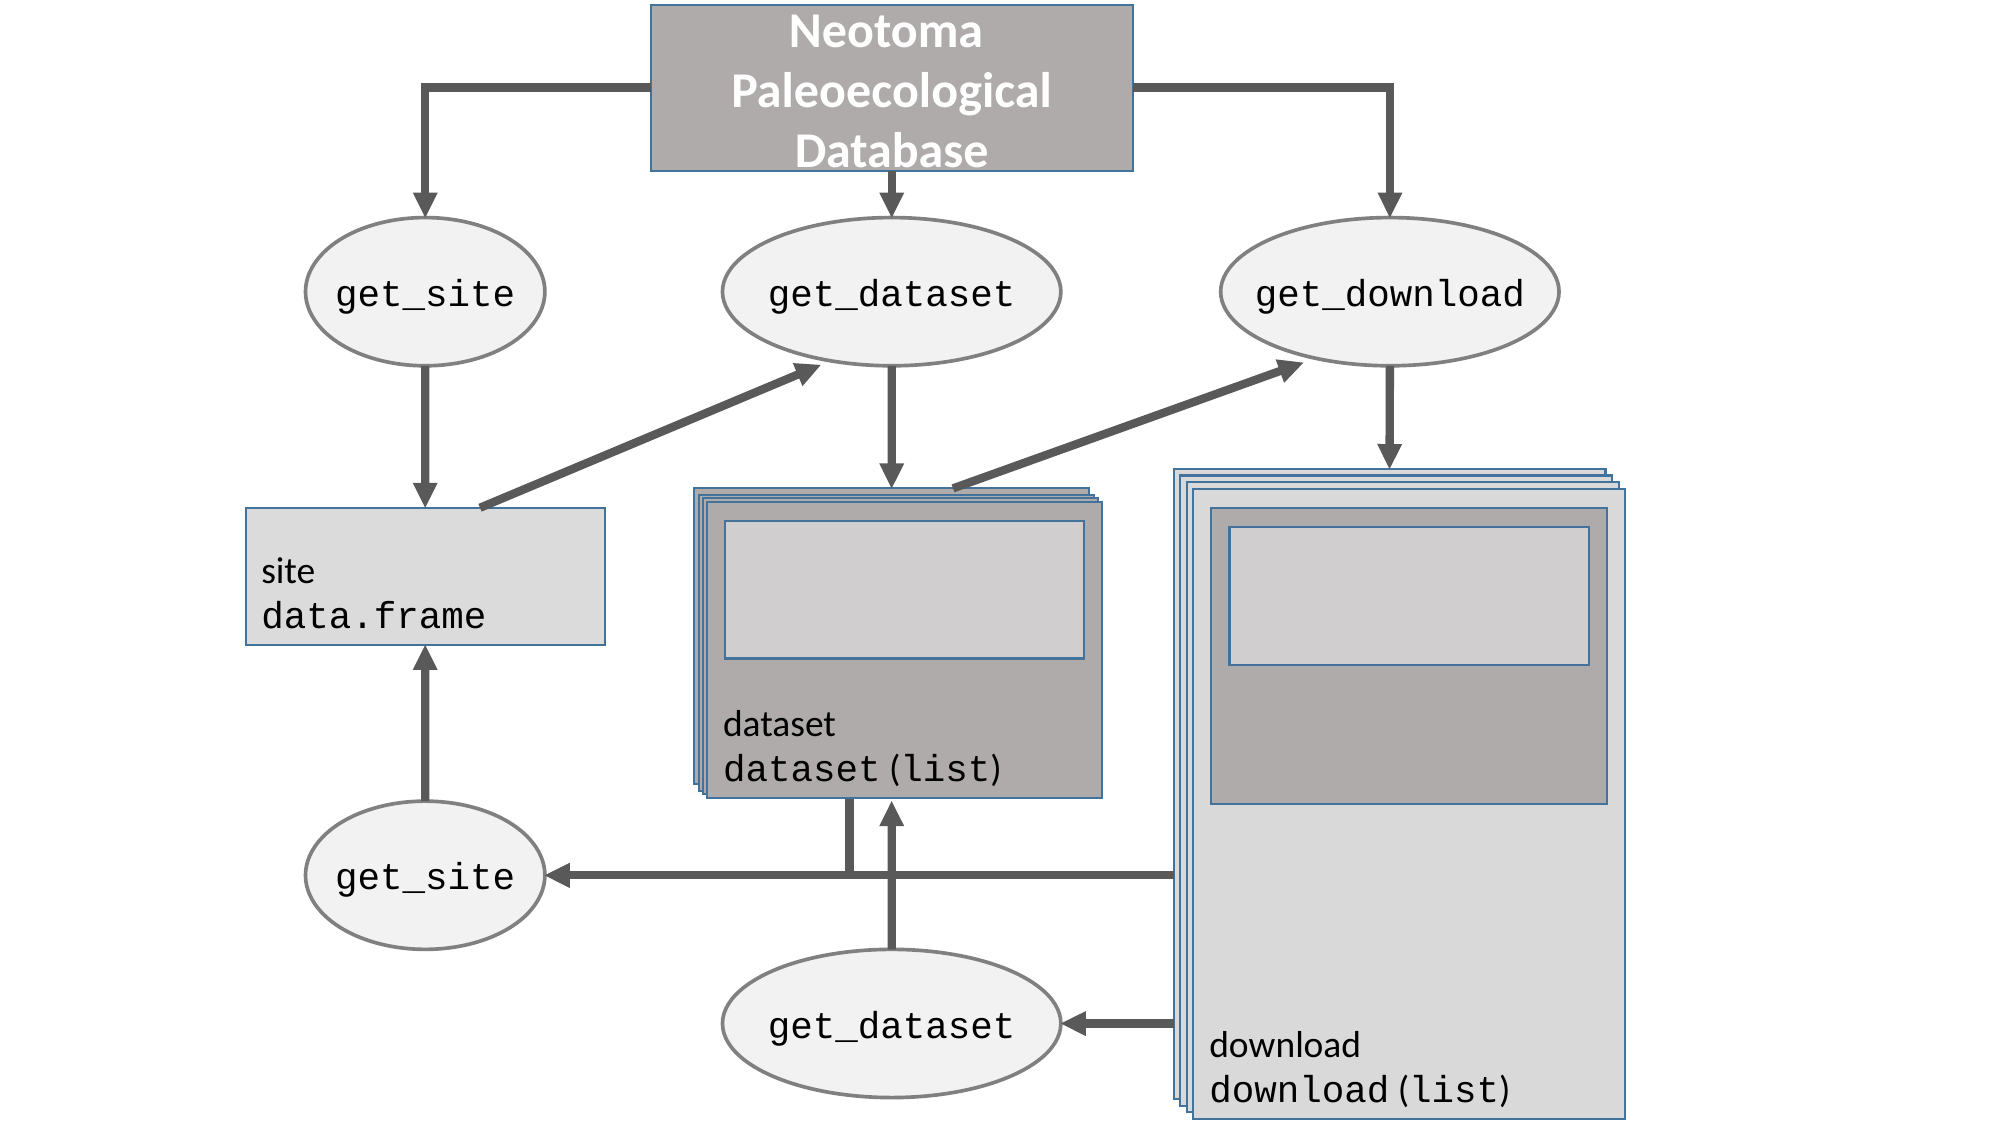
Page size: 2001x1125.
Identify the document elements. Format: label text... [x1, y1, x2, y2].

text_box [698, 508, 703, 791]
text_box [1186, 489, 1193, 1113]
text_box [479, 364, 821, 508]
text_box [304, 216, 546, 367]
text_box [245, 507, 605, 646]
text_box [693, 508, 698, 677]
text_box get_dataset [753, 993, 1031, 1053]
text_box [1304, 468, 1606, 475]
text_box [1304, 475, 1613, 482]
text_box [821, 494, 1094, 498]
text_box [1132, 87, 1390, 218]
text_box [703, 508, 707, 795]
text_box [1180, 489, 1186, 1106]
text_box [1304, 482, 1619, 488]
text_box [821, 488, 1090, 494]
text_box get_download [1239, 261, 1540, 322]
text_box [1173, 489, 1180, 1100]
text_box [651, 677, 743, 982]
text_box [1193, 488, 1626, 1119]
text_box Neotoma Paleoecological Database [650, 4, 1134, 172]
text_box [953, 362, 1304, 489]
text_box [425, 87, 651, 218]
text_box get_site [320, 844, 531, 905]
text_box [304, 800, 546, 951]
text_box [707, 501, 1103, 798]
text_box get_site [320, 261, 531, 322]
text_box [721, 216, 1062, 367]
text_box [1219, 216, 1561, 367]
text_box [721, 948, 1062, 1099]
text_box get_dataset [753, 261, 1031, 322]
